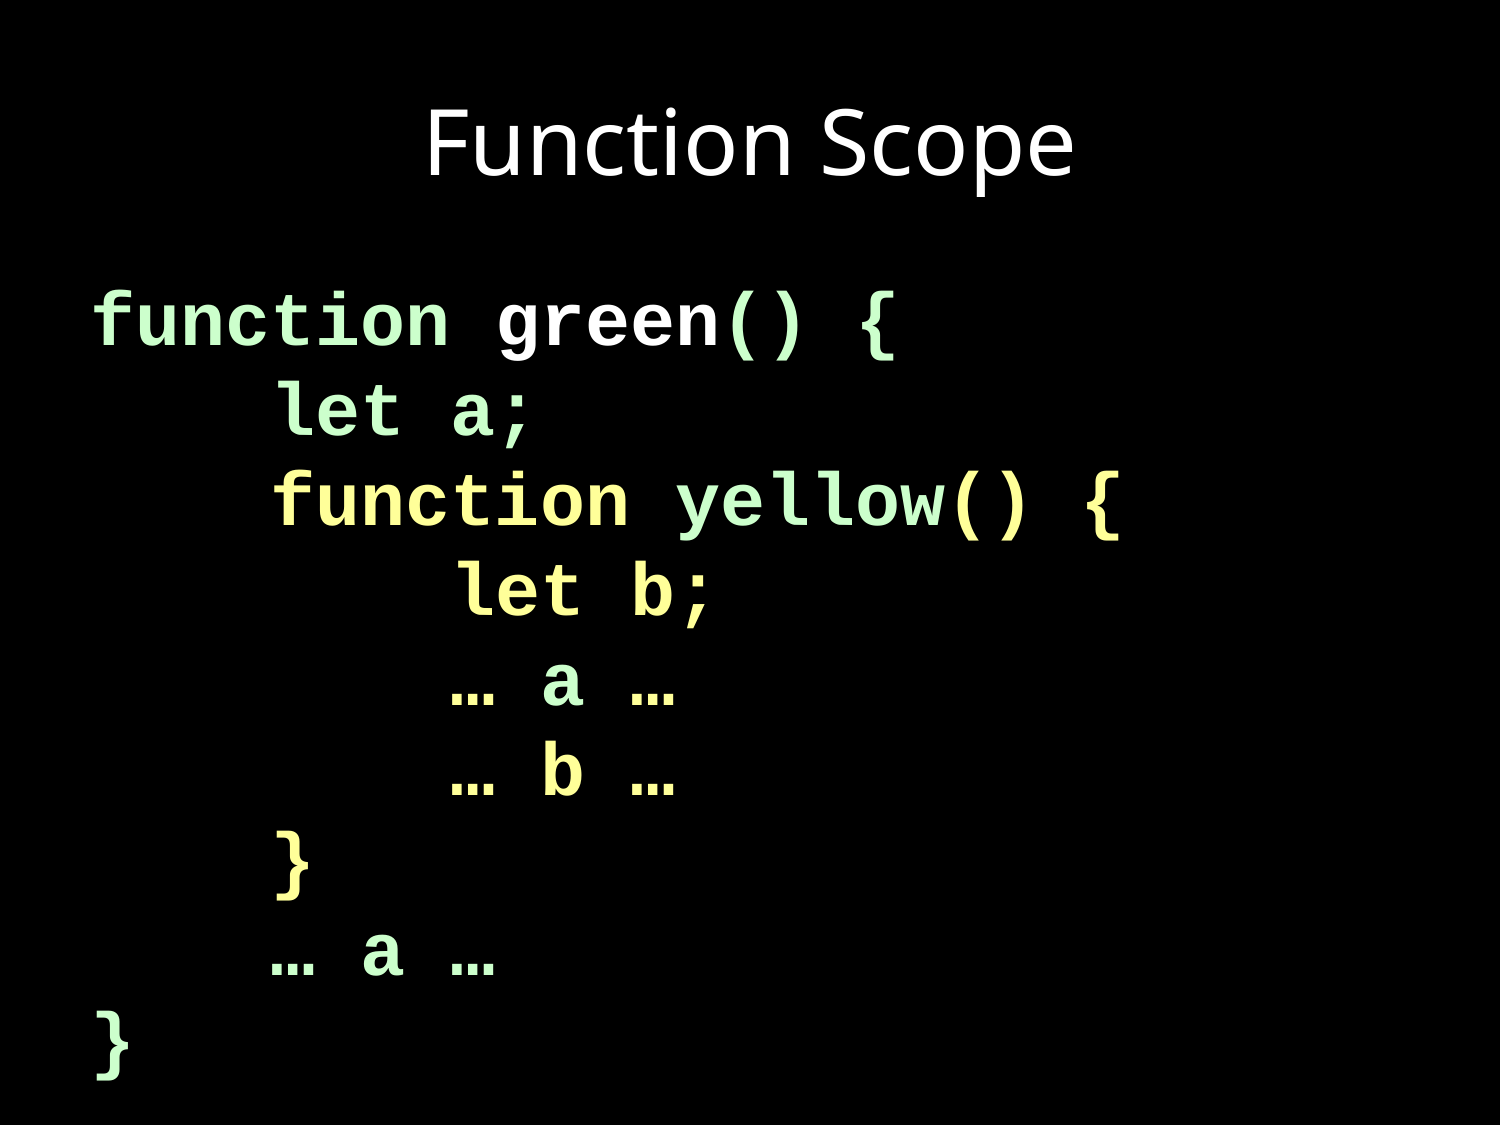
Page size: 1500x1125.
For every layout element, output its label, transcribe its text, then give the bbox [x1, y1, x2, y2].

list function green() { let a; function yellow() { let b; … a … … b … } … a … } [74, 262, 1426, 1088]
title Function Scope [74, 44, 1426, 233]
